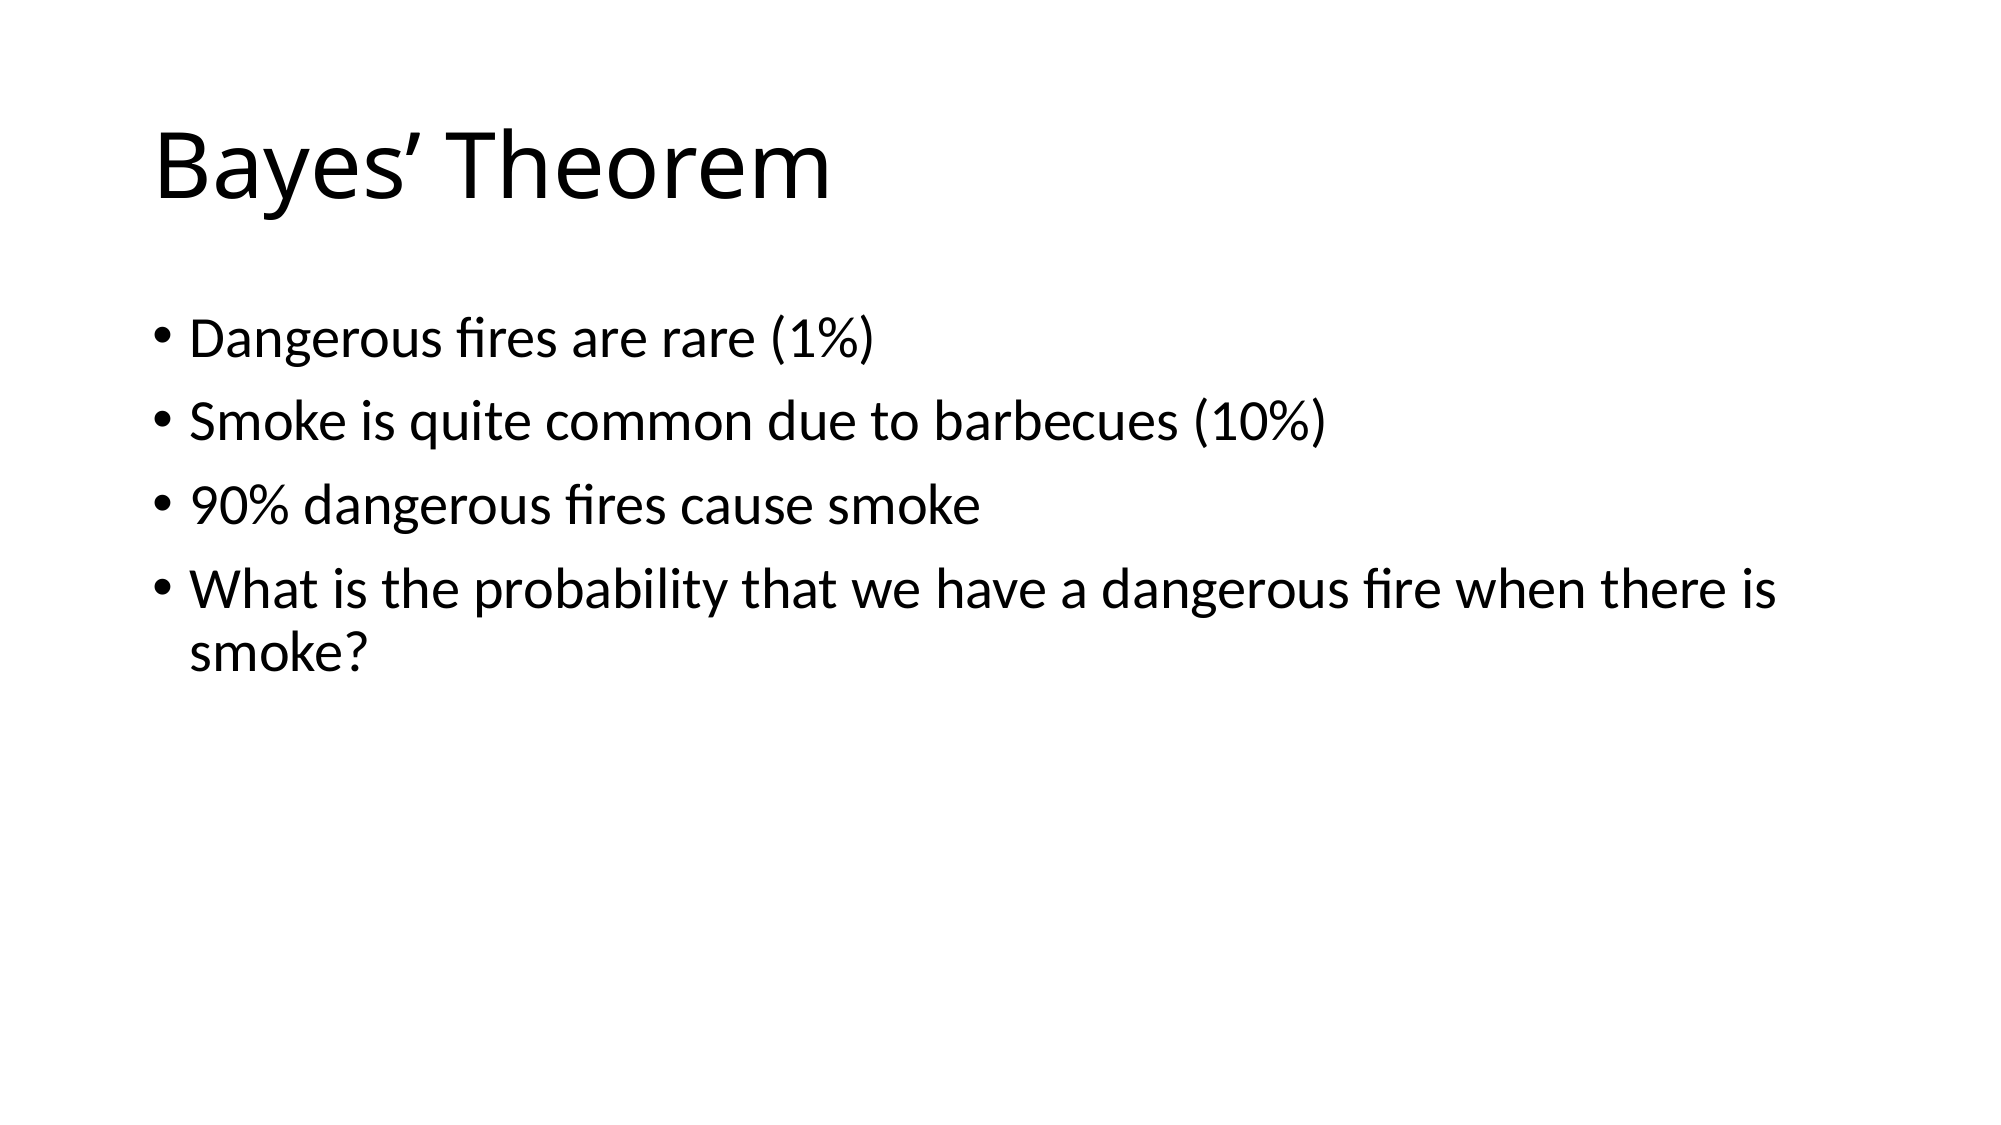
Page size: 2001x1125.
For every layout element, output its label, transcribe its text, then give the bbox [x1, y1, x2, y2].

list Dangerous fires are rare (1%) Smoke is quite common due to barbecues (10%) 90% dangerous fires cause smoke What is the probability that we have a dangerous fire when there is smoke? [137, 299, 1863, 1014]
title Bayes’ Theorem [137, 59, 1863, 278]
